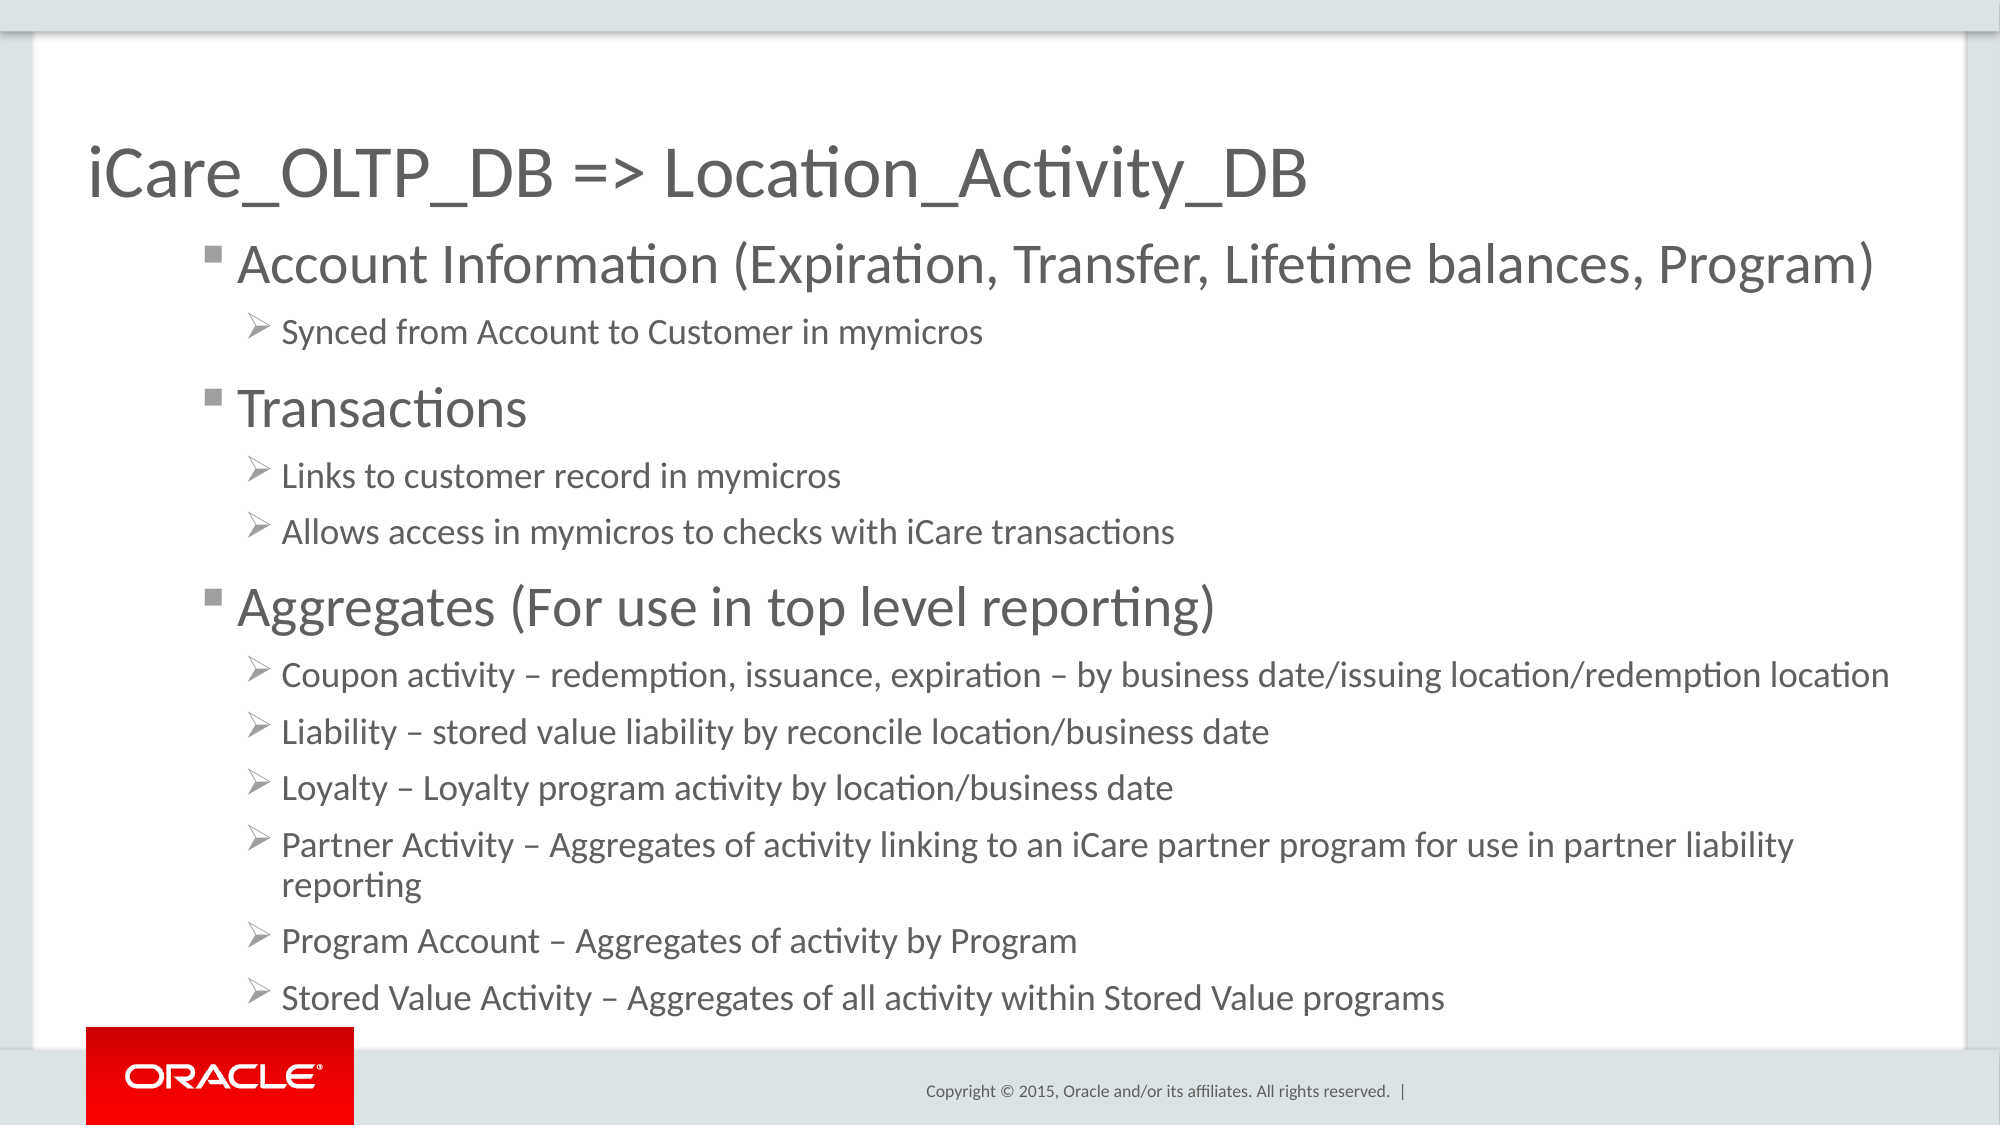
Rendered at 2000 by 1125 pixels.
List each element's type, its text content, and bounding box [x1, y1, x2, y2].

picture [86, 1027, 354, 1125]
list Account Information (Expiration, Transfer, Lifetime balances, Program) Synced from Account to Customer in mymicros Transactions Links to customer record in mymicros Allows access in mymicros to checks with iCare transactions Aggregates (For use in top level reporting) Coupon activity – redemption, issuance, expiration – by business date/issuing location/redemption location Liability – stored value liability by reconcile location/business date Loyalty – Loyalty program activity by location/business date Partner Activity – Aggregates of activity linking to an iCare partner program for use in partner liability reporting Program Account – Aggregates of activity by Program Stored Value Activity – Aggregates of all activity within Stored Value programs [199, 234, 1900, 1043]
title iCare_OLTP_DB => Location_Activity_DB [87, 66, 1913, 213]
